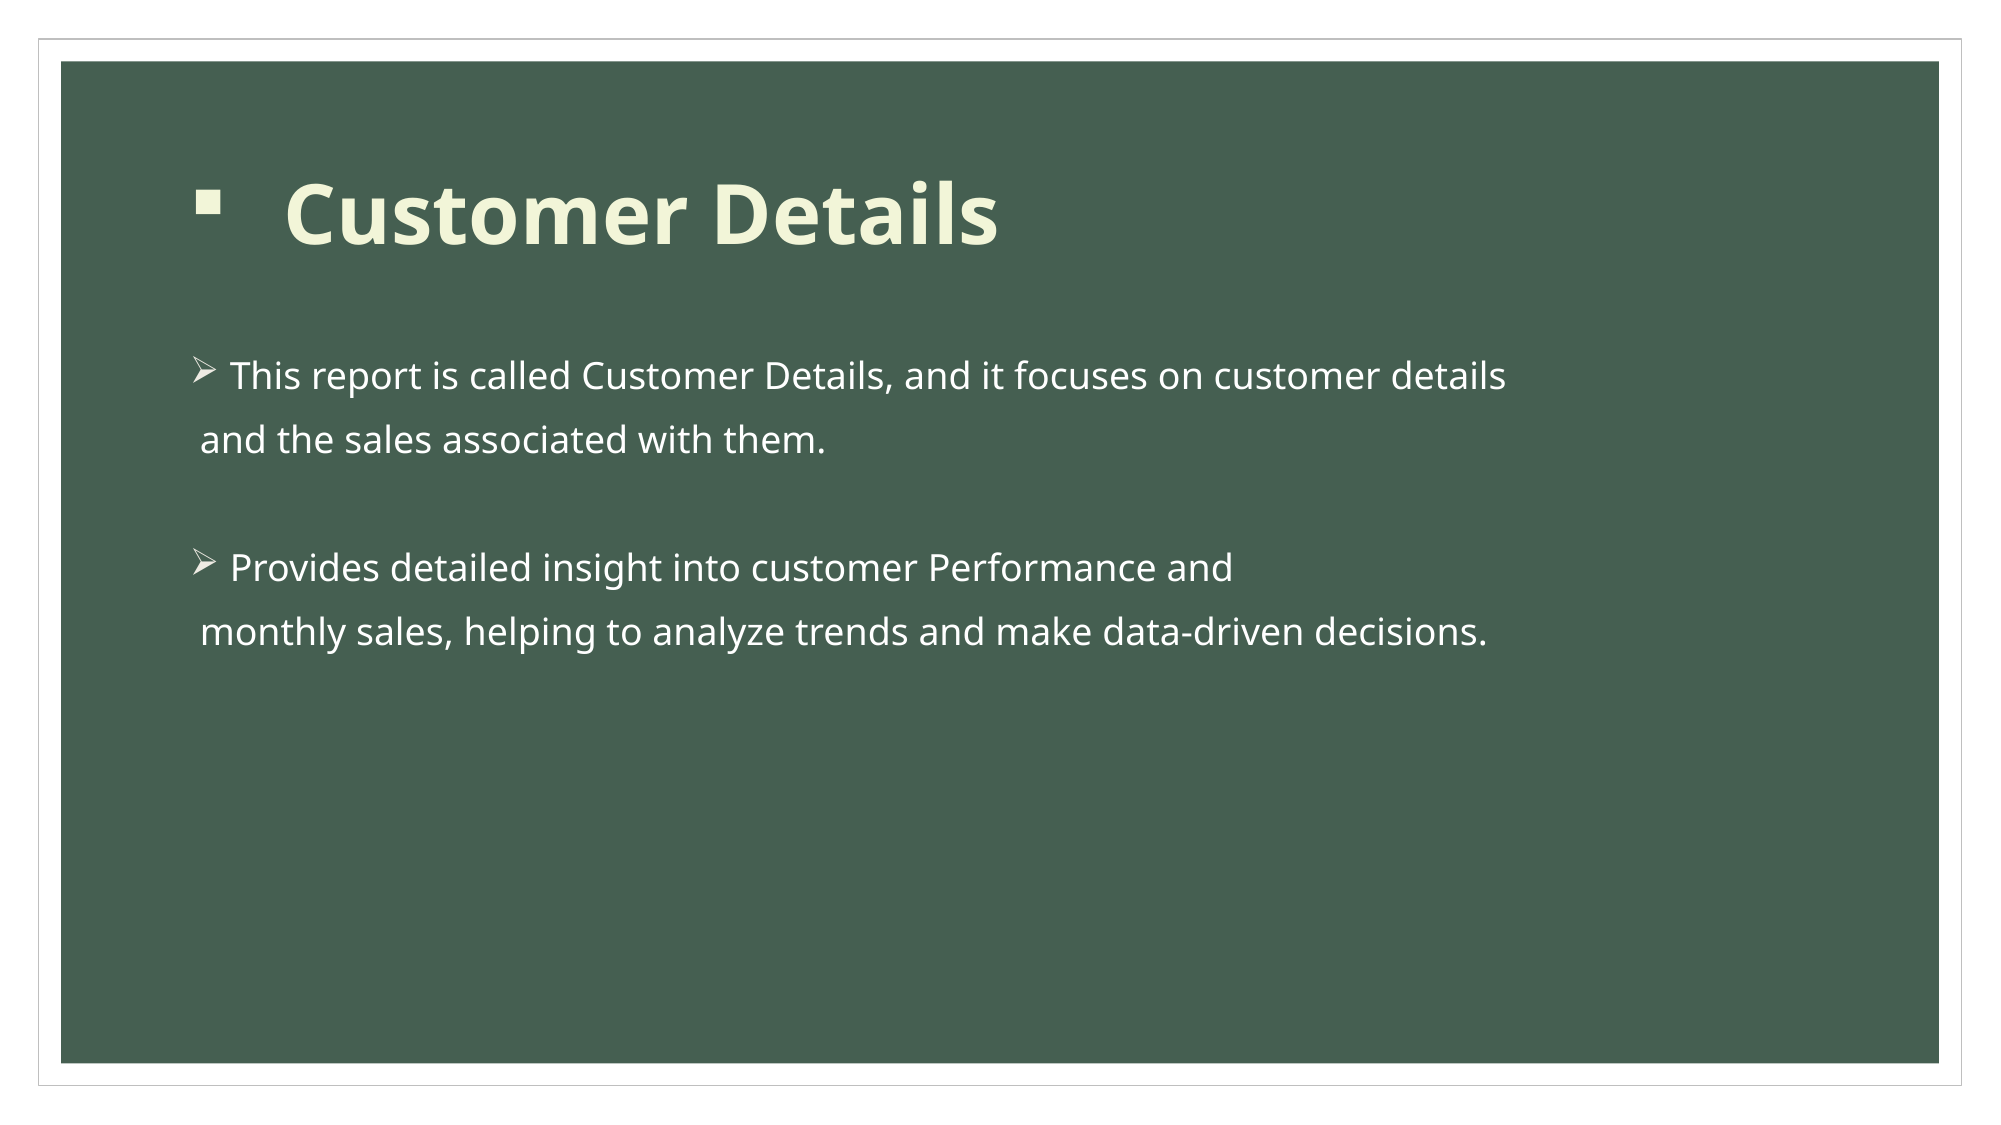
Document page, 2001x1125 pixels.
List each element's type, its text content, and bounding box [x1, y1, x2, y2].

list This report is called Customer Details, and it focuses on customer details and the sales associated with them. Provides detailed insight into customer Performance and monthly sales, helping to analyze trends and make data-driven decisions. [174, 345, 1825, 828]
title Customer Details [174, 105, 1825, 331]
